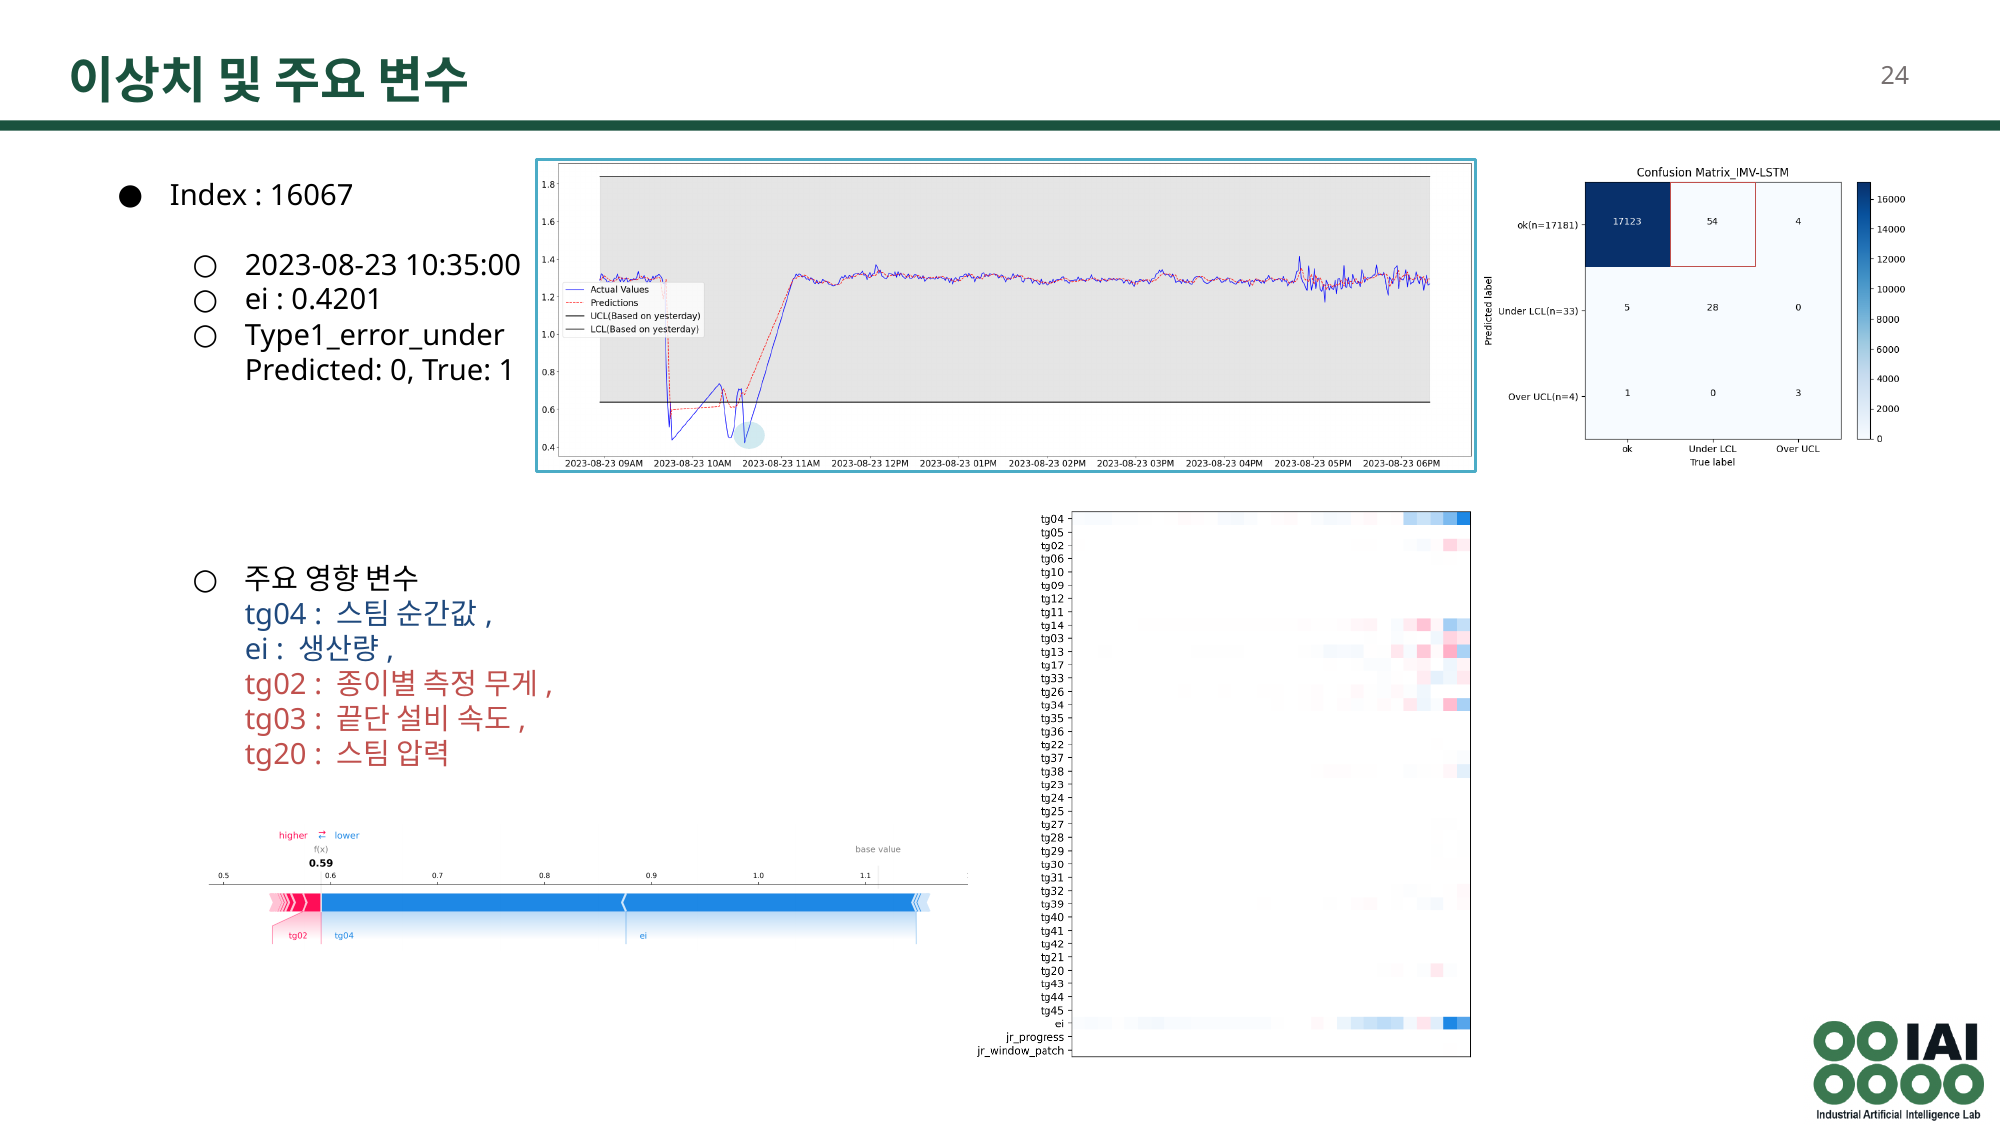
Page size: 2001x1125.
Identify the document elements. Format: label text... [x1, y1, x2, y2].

title 이상치 및 주요 변수 [68, 46, 1760, 237]
picture [537, 160, 1474, 471]
picture [205, 506, 1474, 1062]
picture [1803, 1015, 1992, 1125]
text_box Index : 16067 2023-08-23 10:35:00 ei : 0.4201 Type1_error_under Predicted: 0, True: 1 주요 영향 변수 tg04 : 스팀 순간값, ei : 생산량, tg02 : 종이별 측정 무게, tg03 : 끝단 설비 속도, tg20 : 스팀 압력 [79, 160, 1016, 1063]
picture [1478, 160, 1912, 474]
